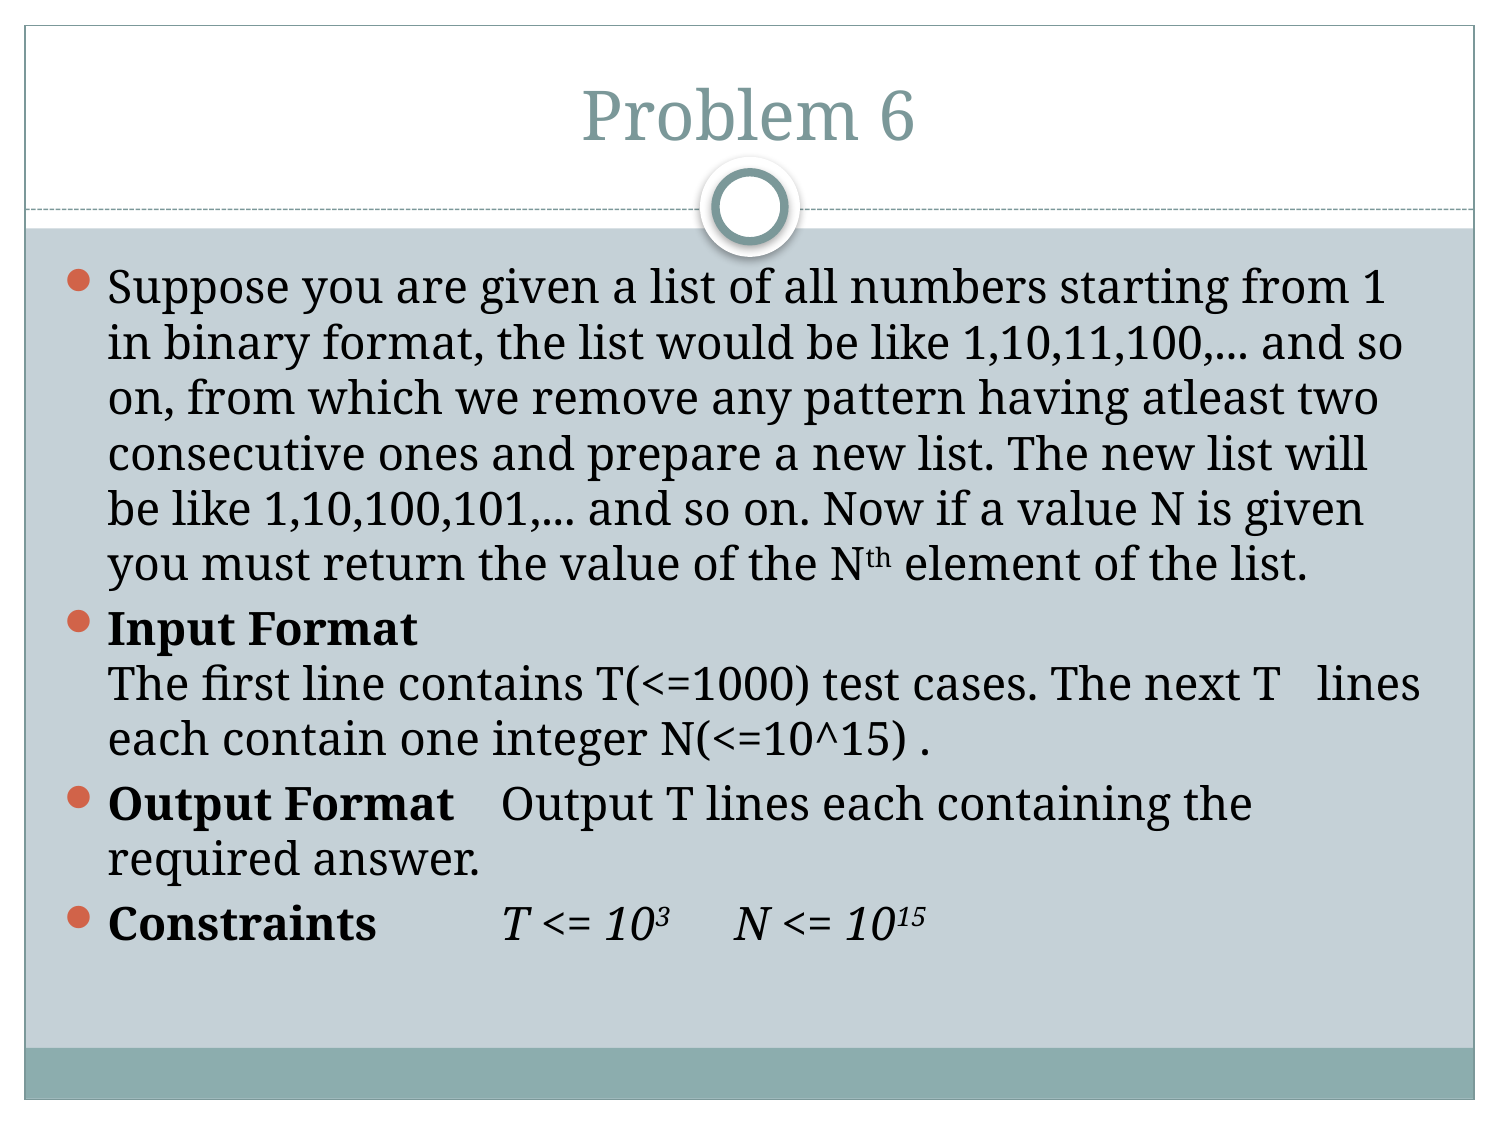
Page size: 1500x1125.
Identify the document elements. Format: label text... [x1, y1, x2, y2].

list Suppose you are given a list of all numbers starting from 1 in binary format, the list would be like 1,10,11,100,... and so on, from which we remove any pattern having atleast two consecutive ones and prepare a new list. The new list will be like 1,10,100,101,... and so on. Now if a value N is given you must return the value of the Nth element of the list. Input Format The first line contains T(<=1000) test cases. The next T lines each contain one integer N(<=10^15) . Output Format Output T lines each containing the required answer. Constraints T <= 103 N <= 1015 [49, 250, 1445, 1001]
title Problem 6 [49, 37, 1450, 162]
